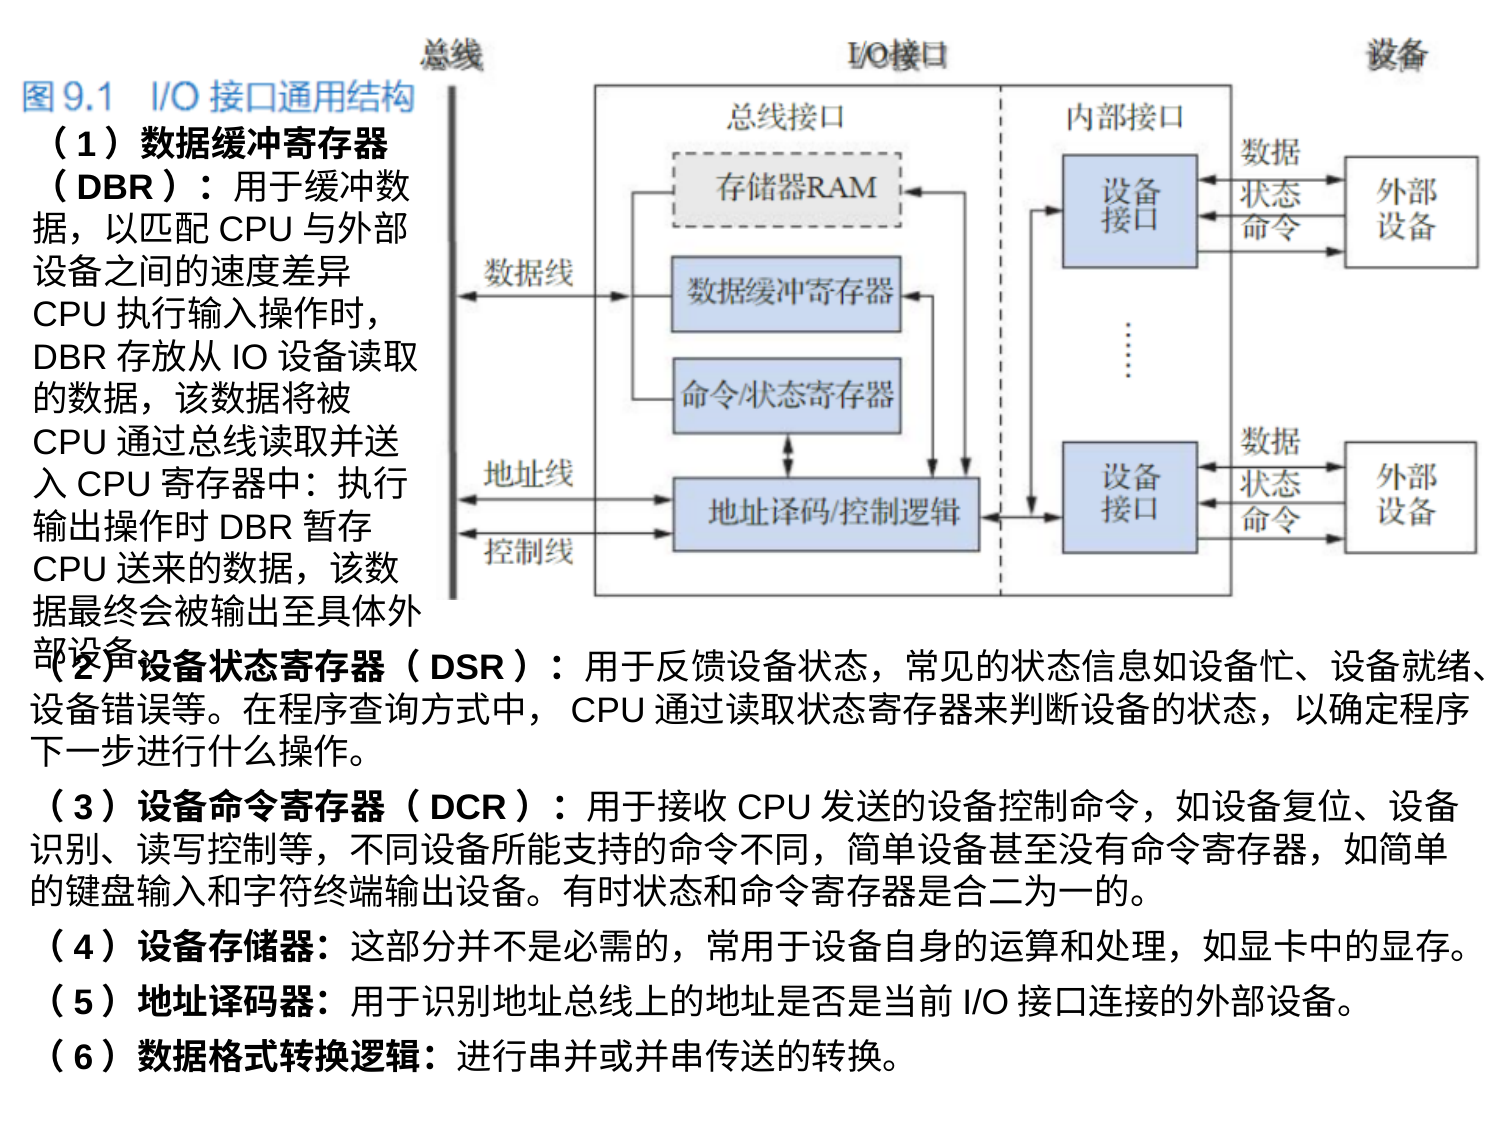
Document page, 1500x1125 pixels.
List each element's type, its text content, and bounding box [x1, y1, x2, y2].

subtitle （2）设备状态寄存器（DSR）：用于反馈设备状态，常见的状态信息如设备忙、设备就绪、设备错误等。在程序查询方式中，CPU通过读取状态寄存器来判断设备的状态，以确定程序下一步进行什么操作。 （3）设备命令寄存器（DCR）：用于接收CPU发送的设备控制命令，如设备复位、设备识别、读写控制等，不同设备所能支持的命令不同，简单设备甚至没有命令寄存器，如简单的键盘输入和字符终端输出设备。有时状态和命令寄存器是合二为一的。 （4）设备存储器：这部分并不是必需的，常用于设备自身的运算和处理，如显卡中的显存。 （5）地址译码器：用于识别地址总线上的地址是否是当前I/O接口连接的外部设备。 （6）数据格式转换逻辑：进行串并或并串传送的转换。 [14, 636, 1488, 1097]
text_box （1）数据缓冲寄存器（DBR）：用于缓冲数据，以匹配CPU与外部设备之间的速度差异CPU执行输入操作时，DBR存放从IO设备读取的数据，该数据将被CPU通过总线读取并送入CPU寄存器中：执行输出操作时DBR暂存CPU送来的数据，该数据最终会被输出至具体外部设备。 [17, 125, 445, 642]
picture [17, 30, 1482, 600]
